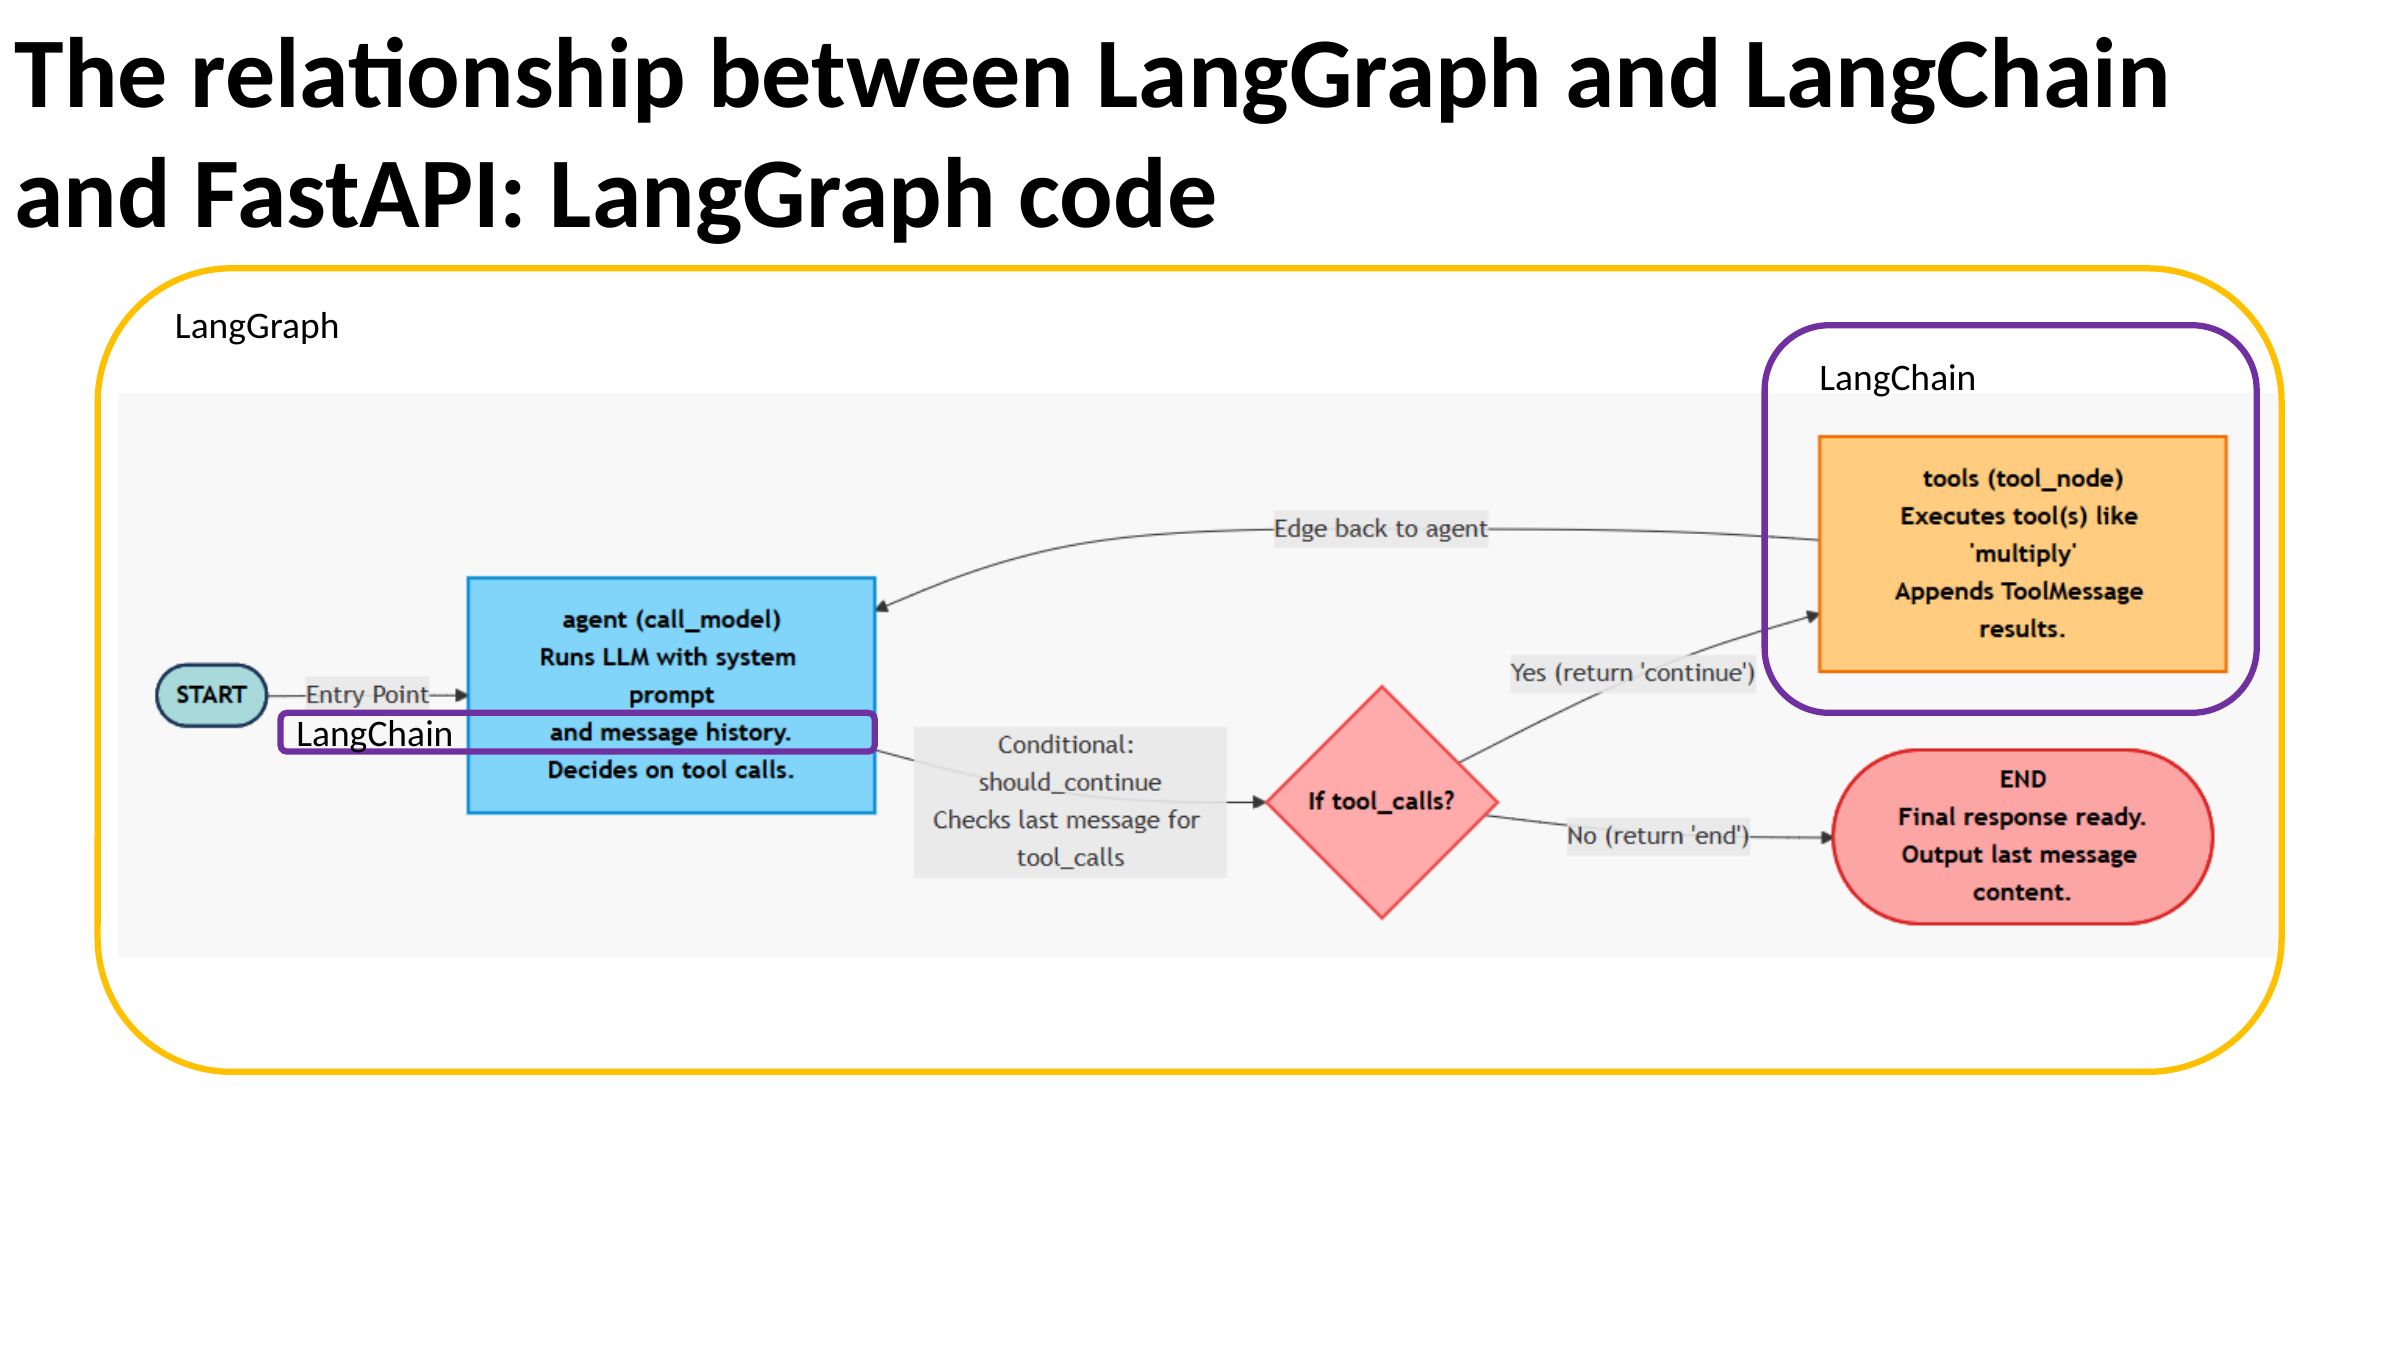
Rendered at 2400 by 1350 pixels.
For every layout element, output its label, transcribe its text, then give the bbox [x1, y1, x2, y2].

text_box LangGraph [160, 293, 355, 354]
picture [118, 393, 2282, 957]
text_box [96, 267, 2283, 1073]
text_box The relationship between LangGraph and LangChain and FastAPI: LangGraph code [0, 0, 2269, 255]
